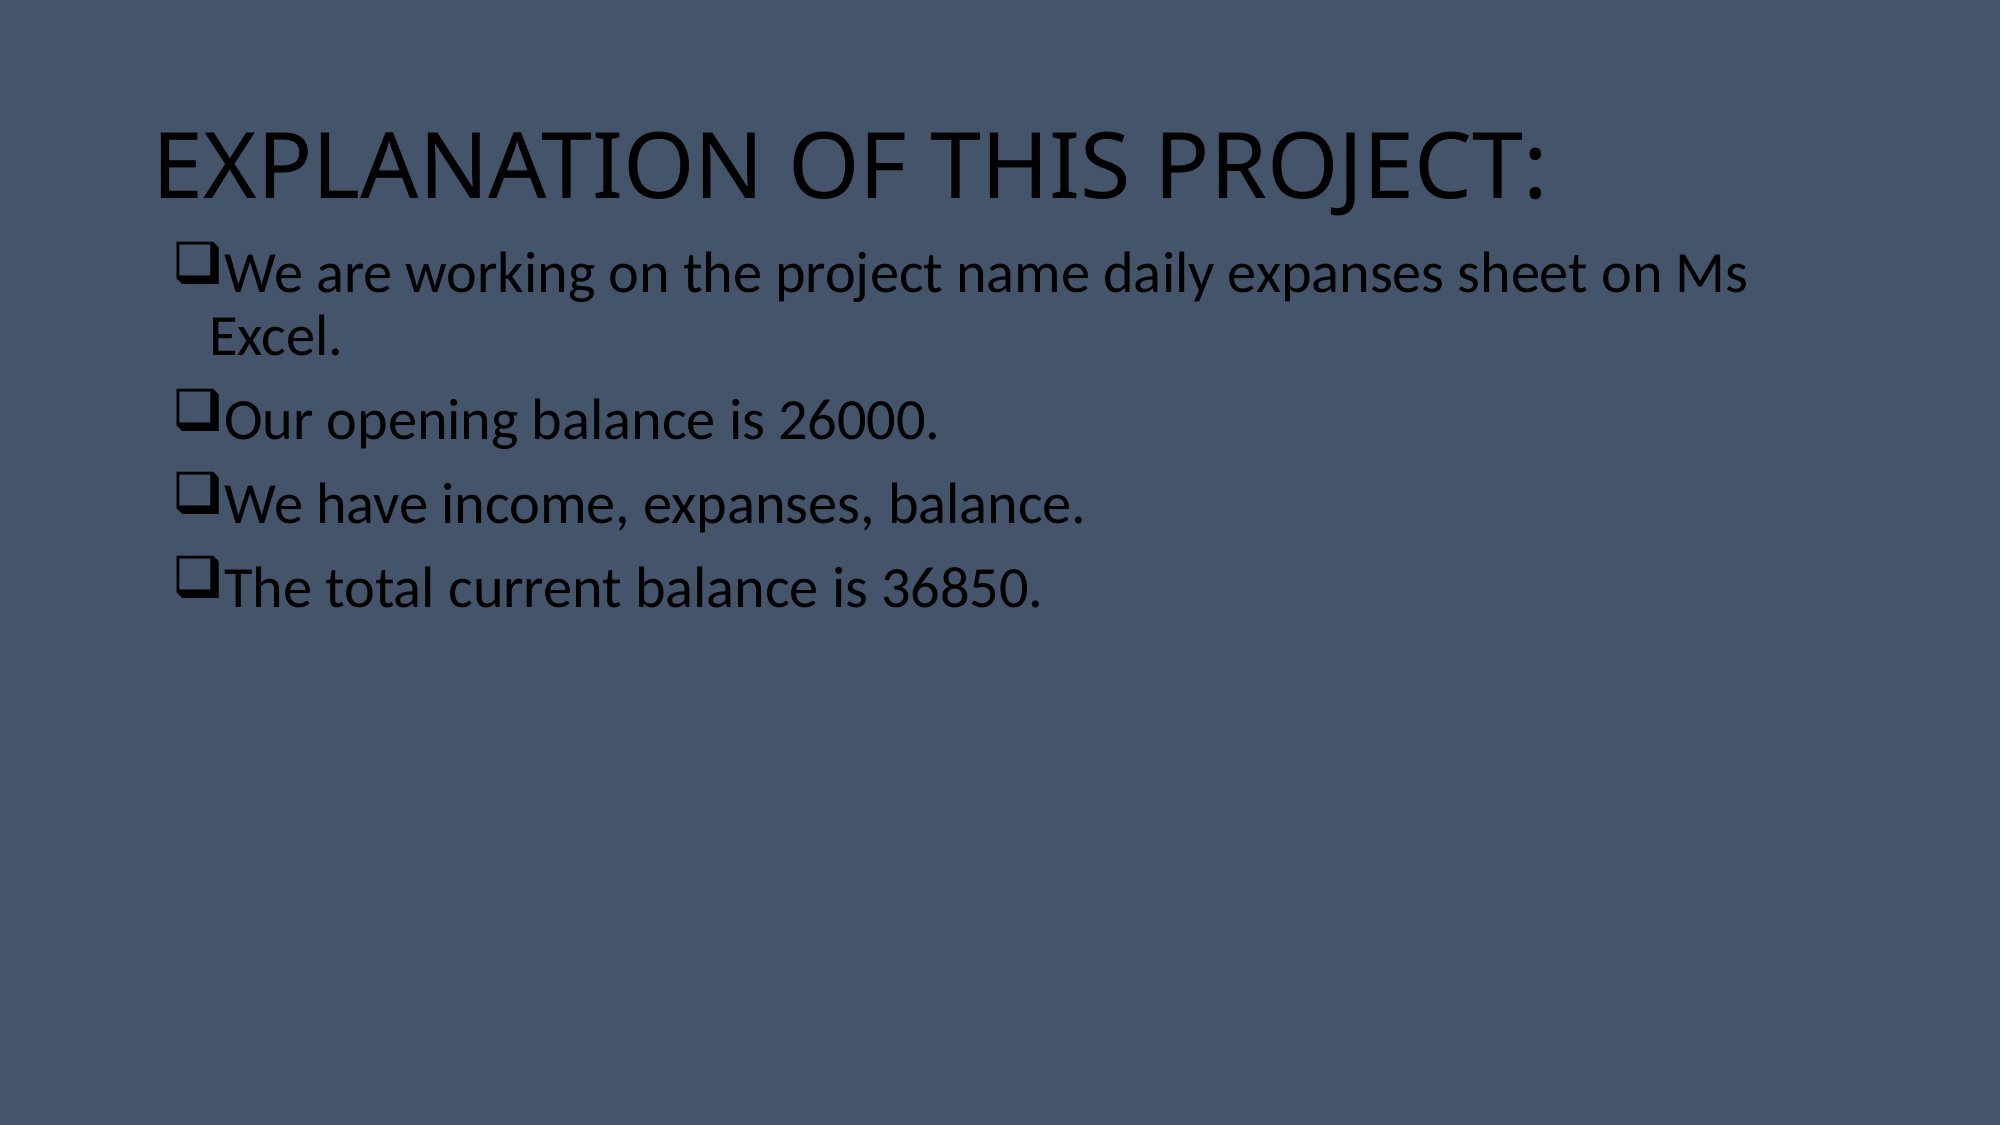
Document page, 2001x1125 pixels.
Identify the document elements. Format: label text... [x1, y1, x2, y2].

title EXPLANATION OF THIS PROJECT: [137, 59, 1863, 278]
list We are working on the project name daily expanses sheet on Ms Excel. Our opening balance is 26000. We have income, expanses, balance. The total current balance is 36850. [156, 234, 1882, 949]
